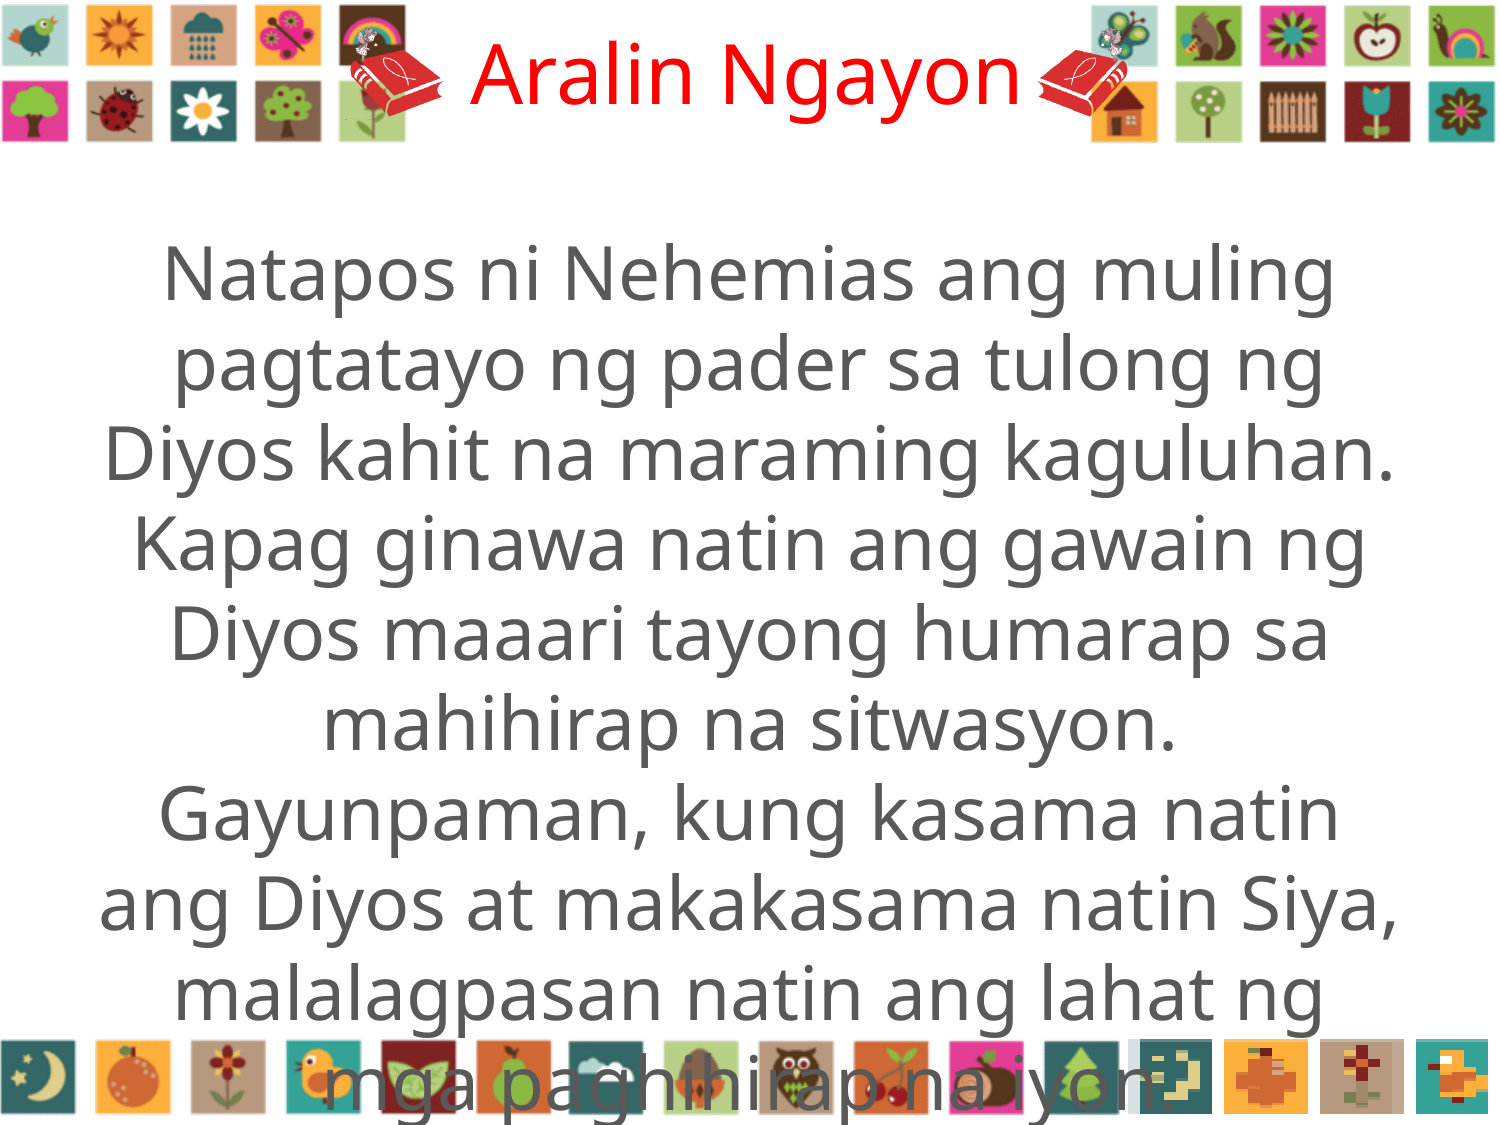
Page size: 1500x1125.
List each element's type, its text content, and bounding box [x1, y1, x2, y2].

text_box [0, 1028, 1500, 1118]
picture [1005, 3, 1500, 150]
picture [0, 3, 475, 150]
text_box Aralin Ngayon [425, 13, 1077, 129]
text_box Natapos ni Nehemias ang muling pagtatayo ng pader sa tulong ng Diyos kahit na maraming kaguluhan. Kapag ginawa natin ang gawain ng Diyos maaari tayong humarap sa mahihirap na sitwasyon. Gayunpaman, kung kasama natin ang Diyos at makakasama natin Siya, malalagpasan natin ang lahat ng mga paghihirap na iyon. [76, 218, 1424, 1027]
